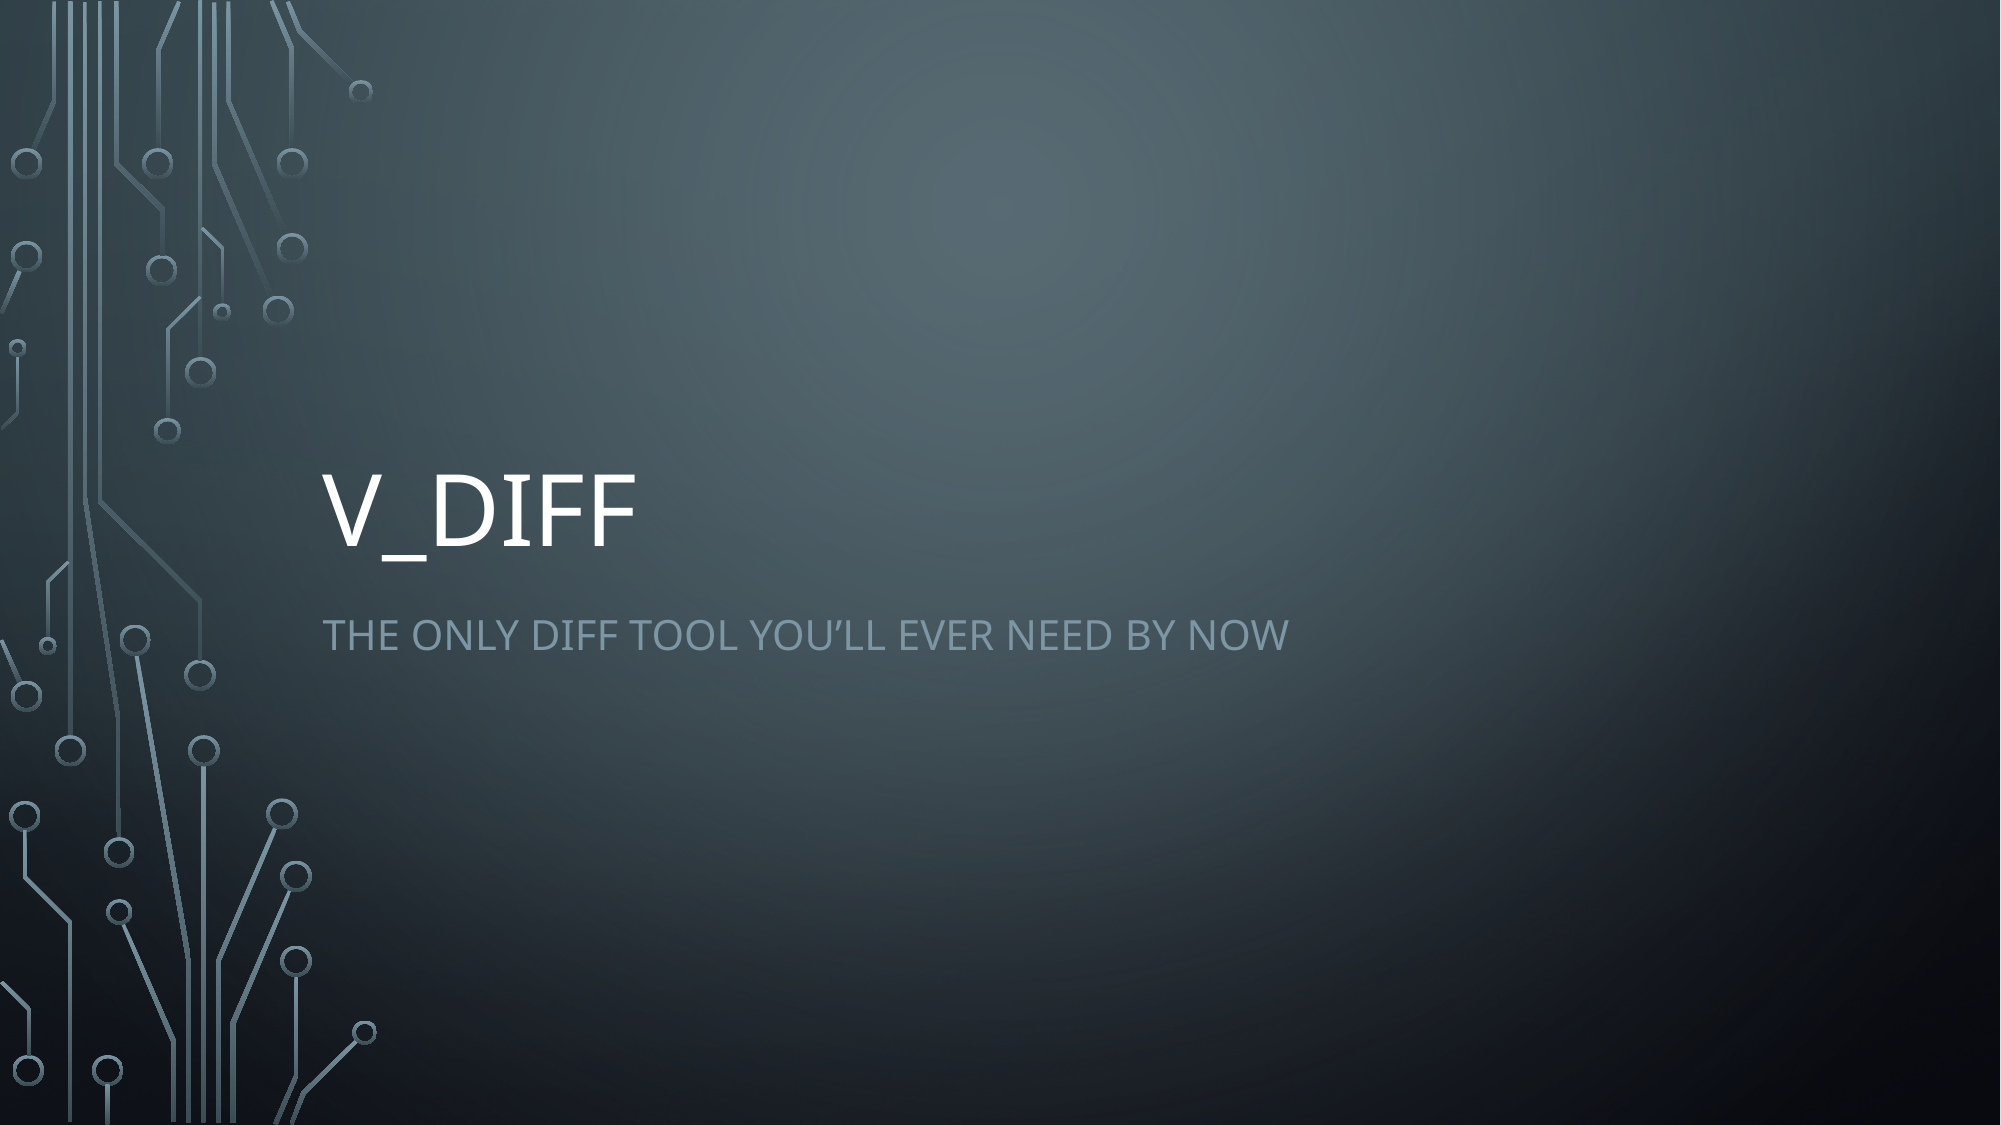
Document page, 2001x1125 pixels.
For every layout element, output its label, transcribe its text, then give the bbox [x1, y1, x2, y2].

title v_diff [307, 184, 1750, 576]
subtitle The only DIFF tool you’ll ever need by now [307, 590, 1750, 863]
